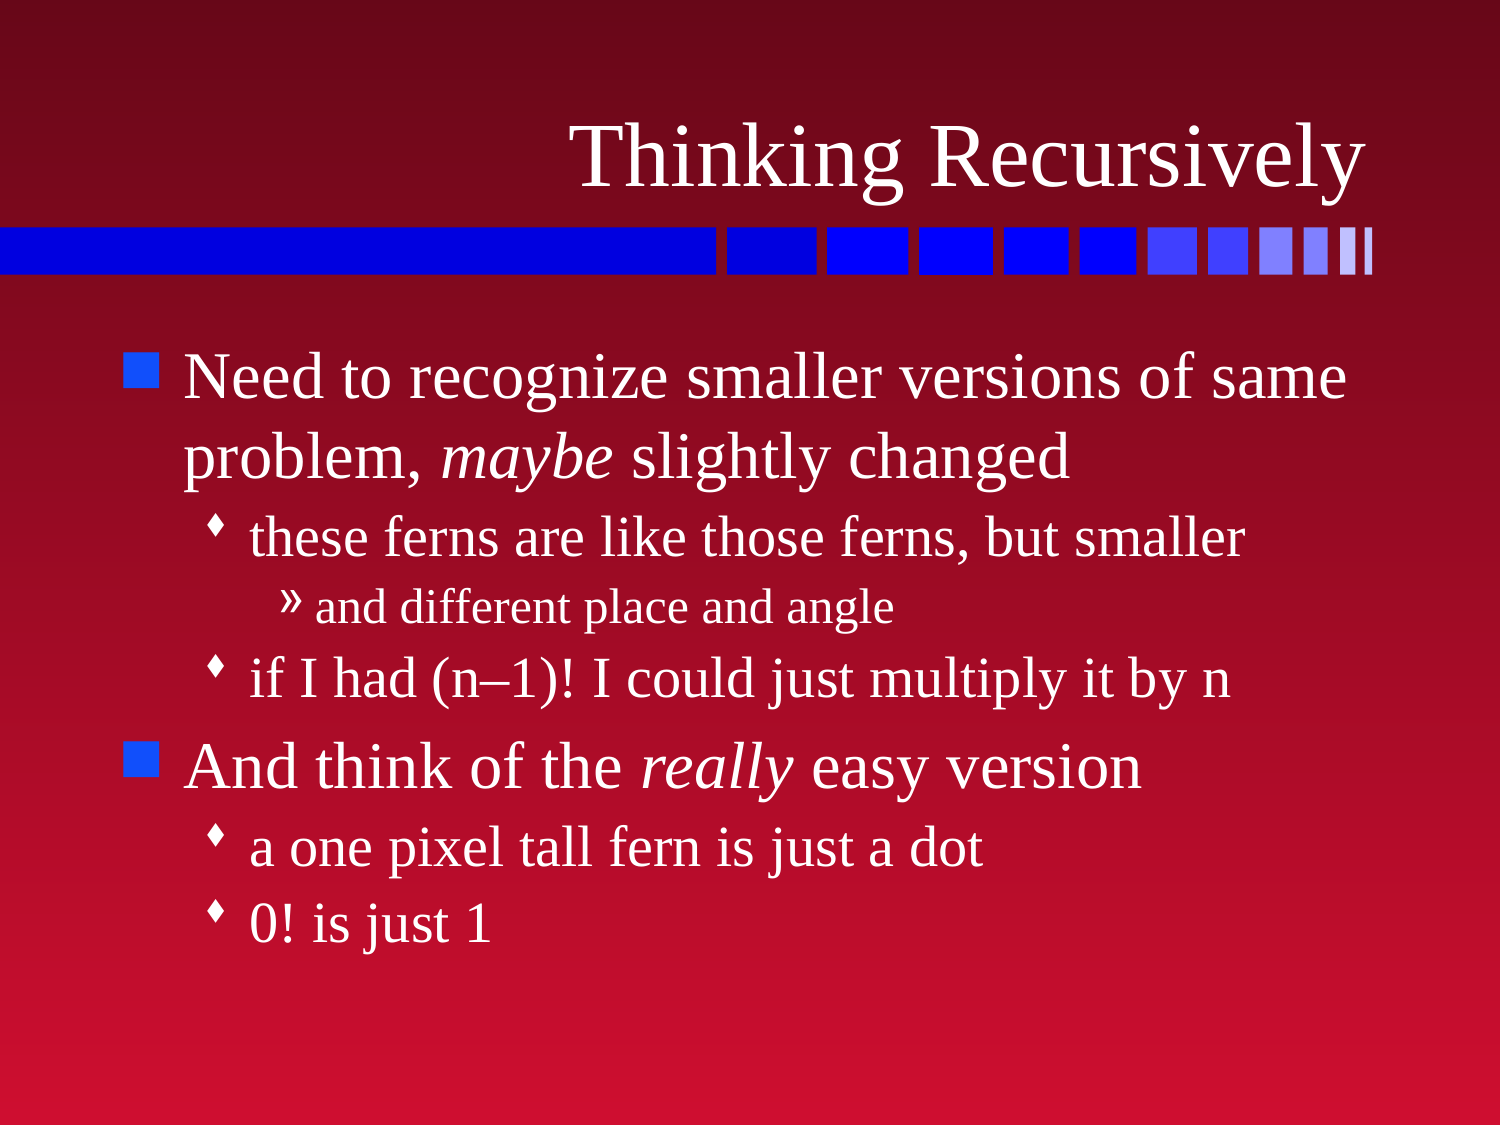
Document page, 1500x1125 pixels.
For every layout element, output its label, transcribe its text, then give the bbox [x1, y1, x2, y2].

title Thinking Recursively [109, 27, 1383, 213]
list Need to recognize smaller versions of same problem, maybe slightly changed these ferns are like those ferns, but smaller and different place and angle if I had (n–1)! I could just multiply it by n And think of the really easy version a one pixel tall fern is just a dot 0! is just 1 [111, 324, 1388, 1001]
